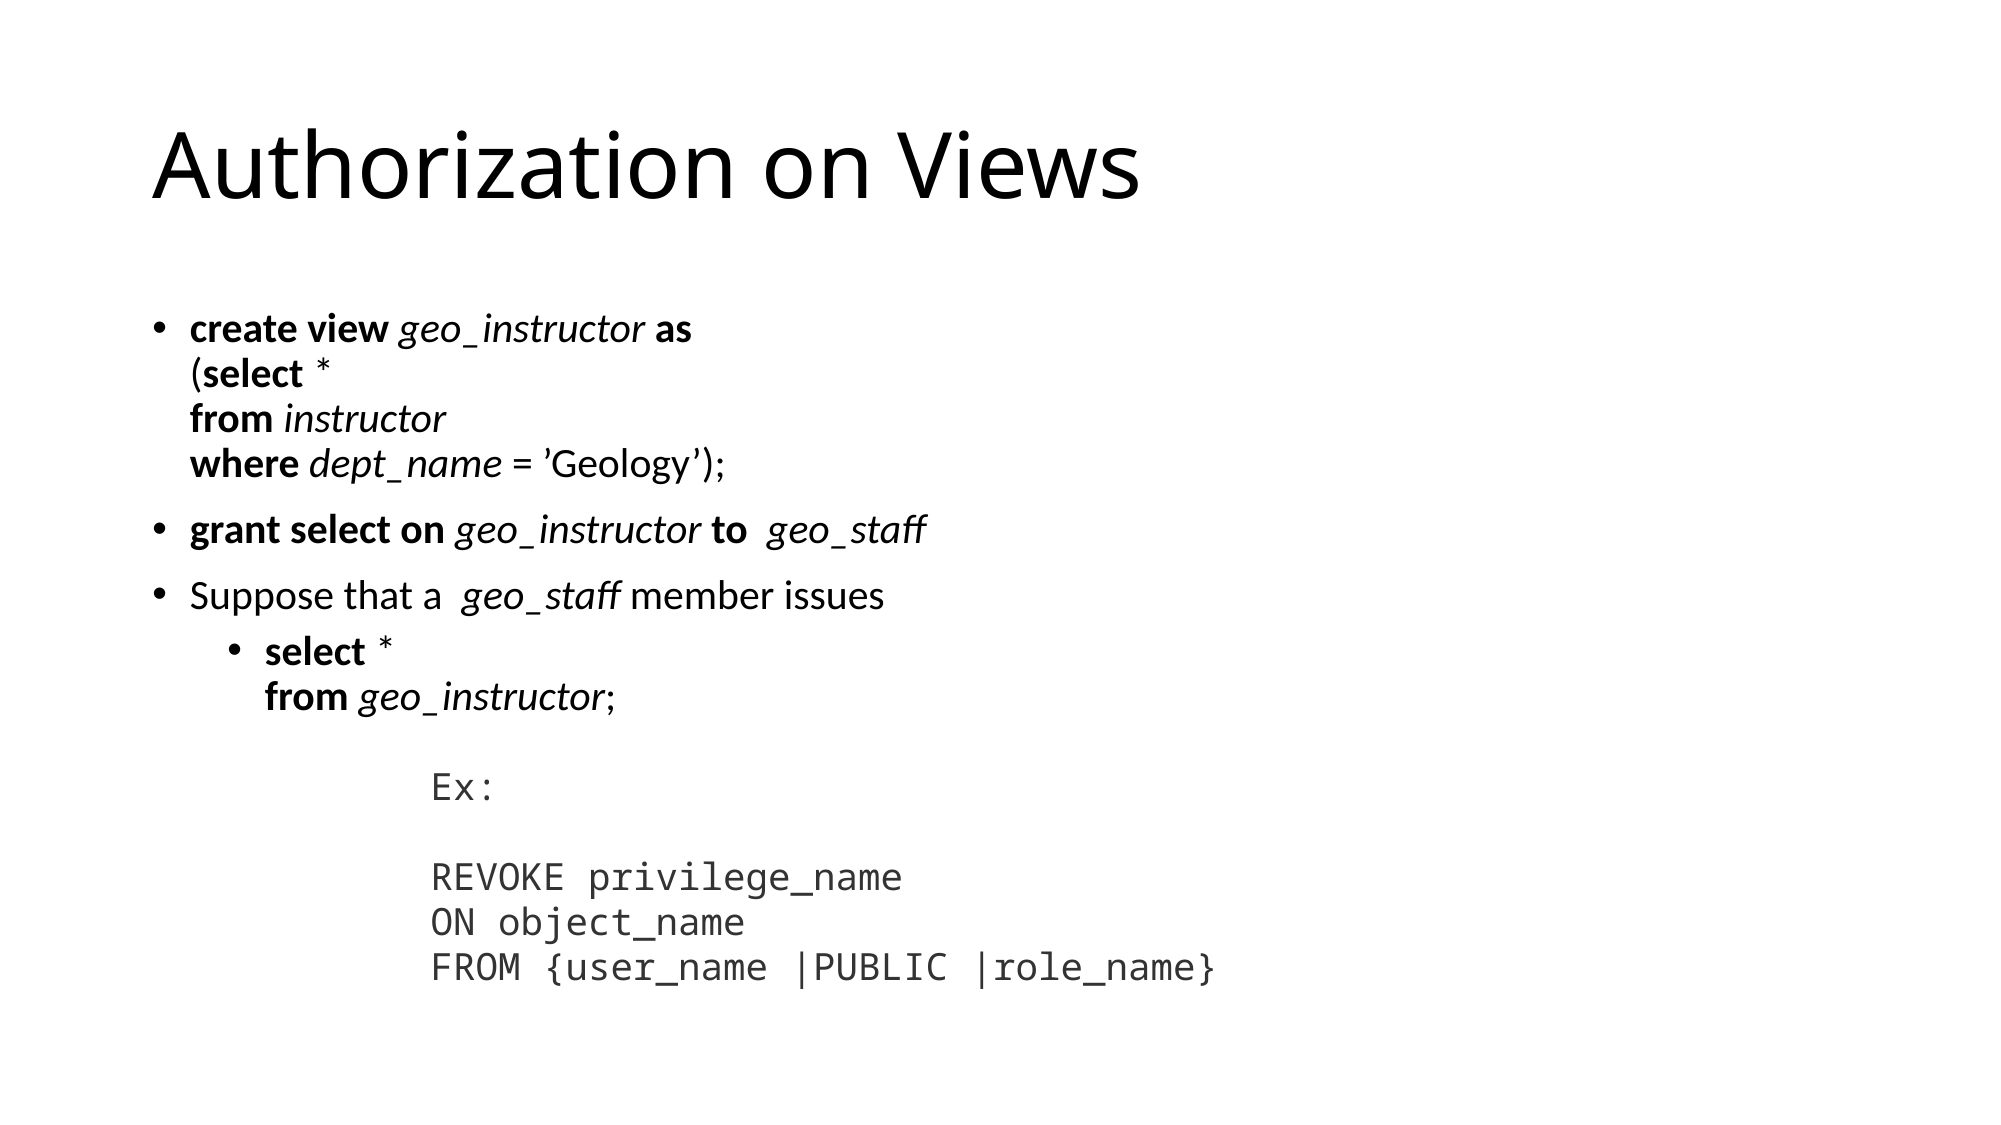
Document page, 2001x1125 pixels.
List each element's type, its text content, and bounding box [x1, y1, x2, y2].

list create view geo_instructor as (select * from instructor where dept_name = ’Geology’); grant select on geo_instructor to geo_staff Suppose that a geo_staff member issues select * from geo_instructor; [137, 299, 1863, 1014]
text_box Ex: REVOKE privilege_name ON object_name FROM {user_name |PUBLIC |role_name} [415, 755, 1512, 996]
title Authorization on Views [137, 59, 1863, 278]
